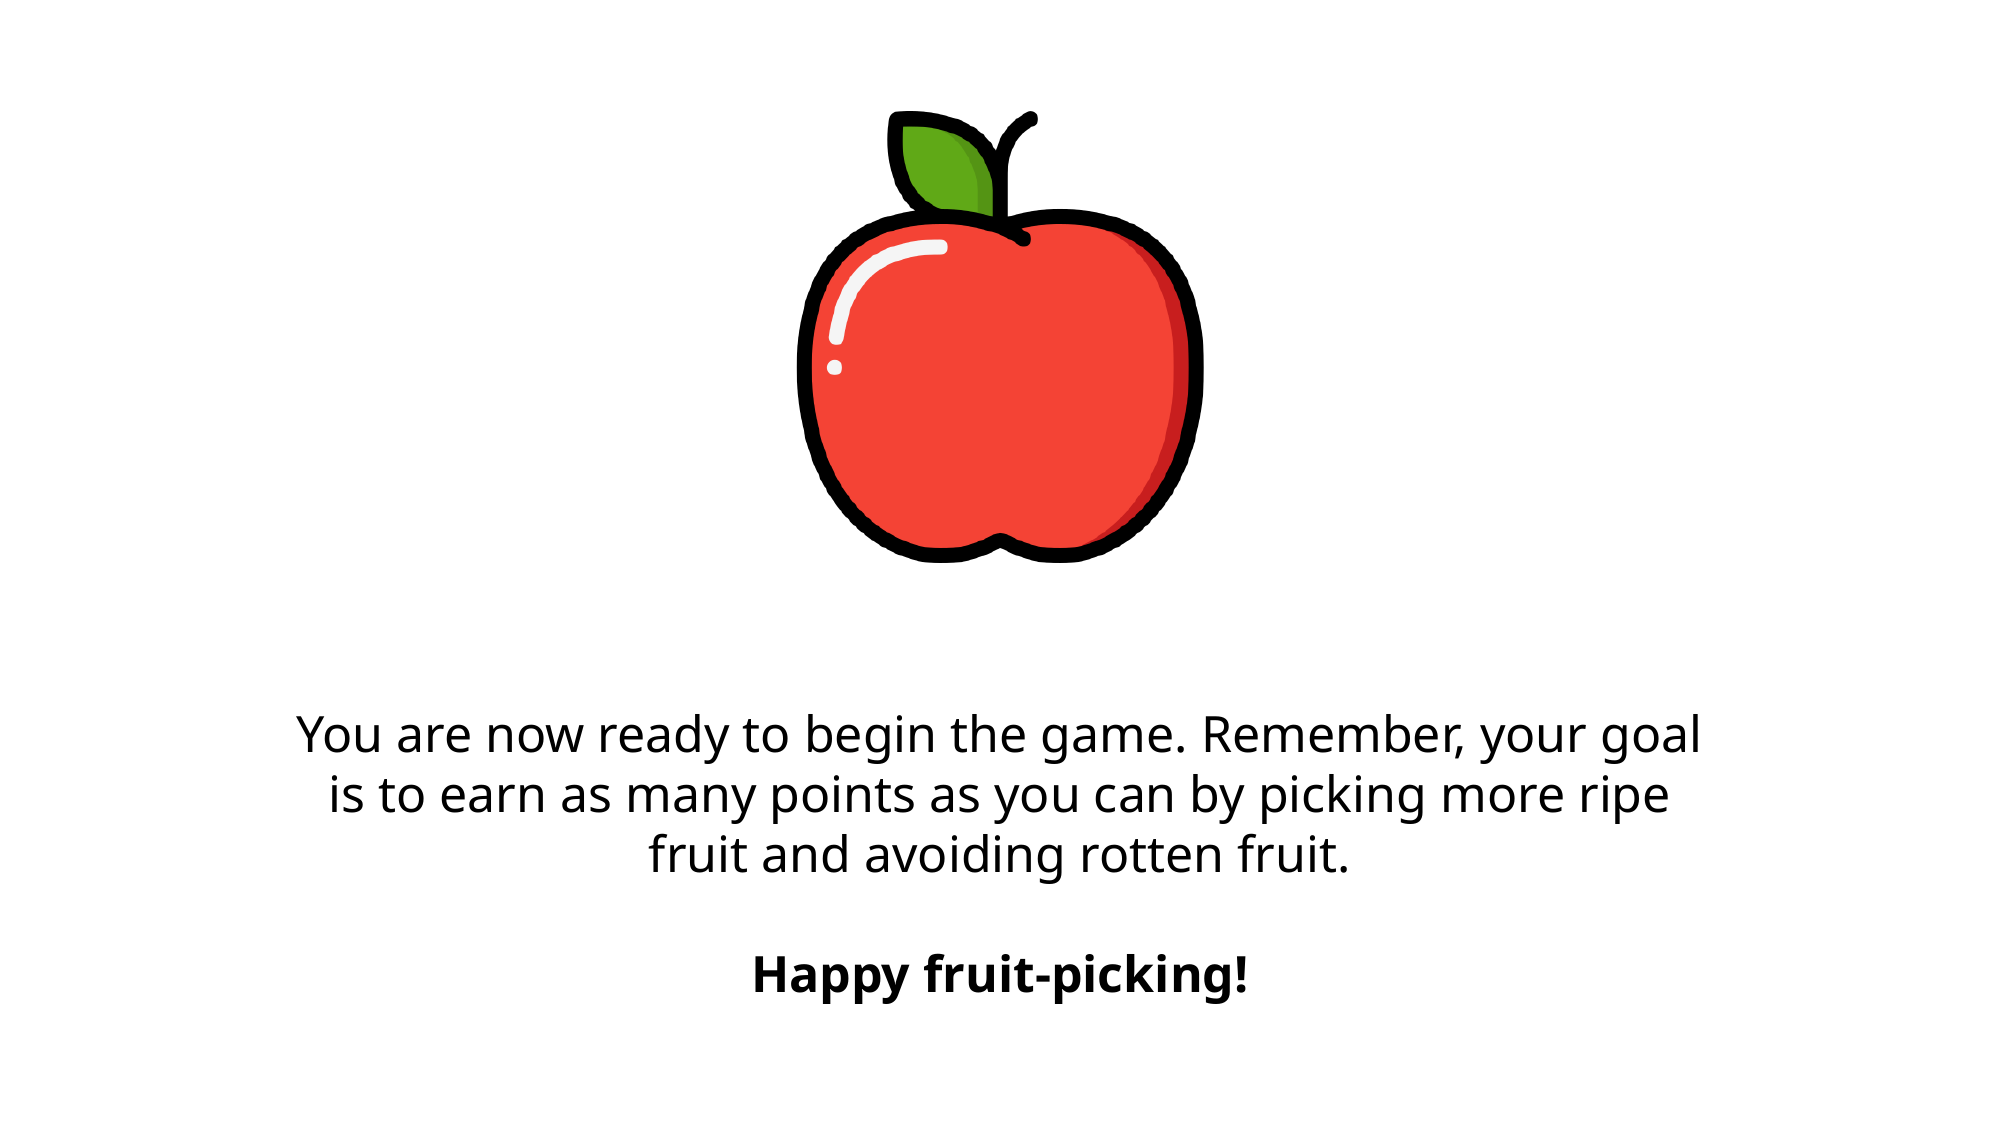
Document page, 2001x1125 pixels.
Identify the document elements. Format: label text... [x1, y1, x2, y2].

text_box You are now ready to begin the game. Remember, your goal is to earn as many points as you can by picking more ripe fruit and avoiding rotten fruit. Happy fruit-picking! [271, 695, 1729, 1011]
picture [773, 110, 1227, 564]
